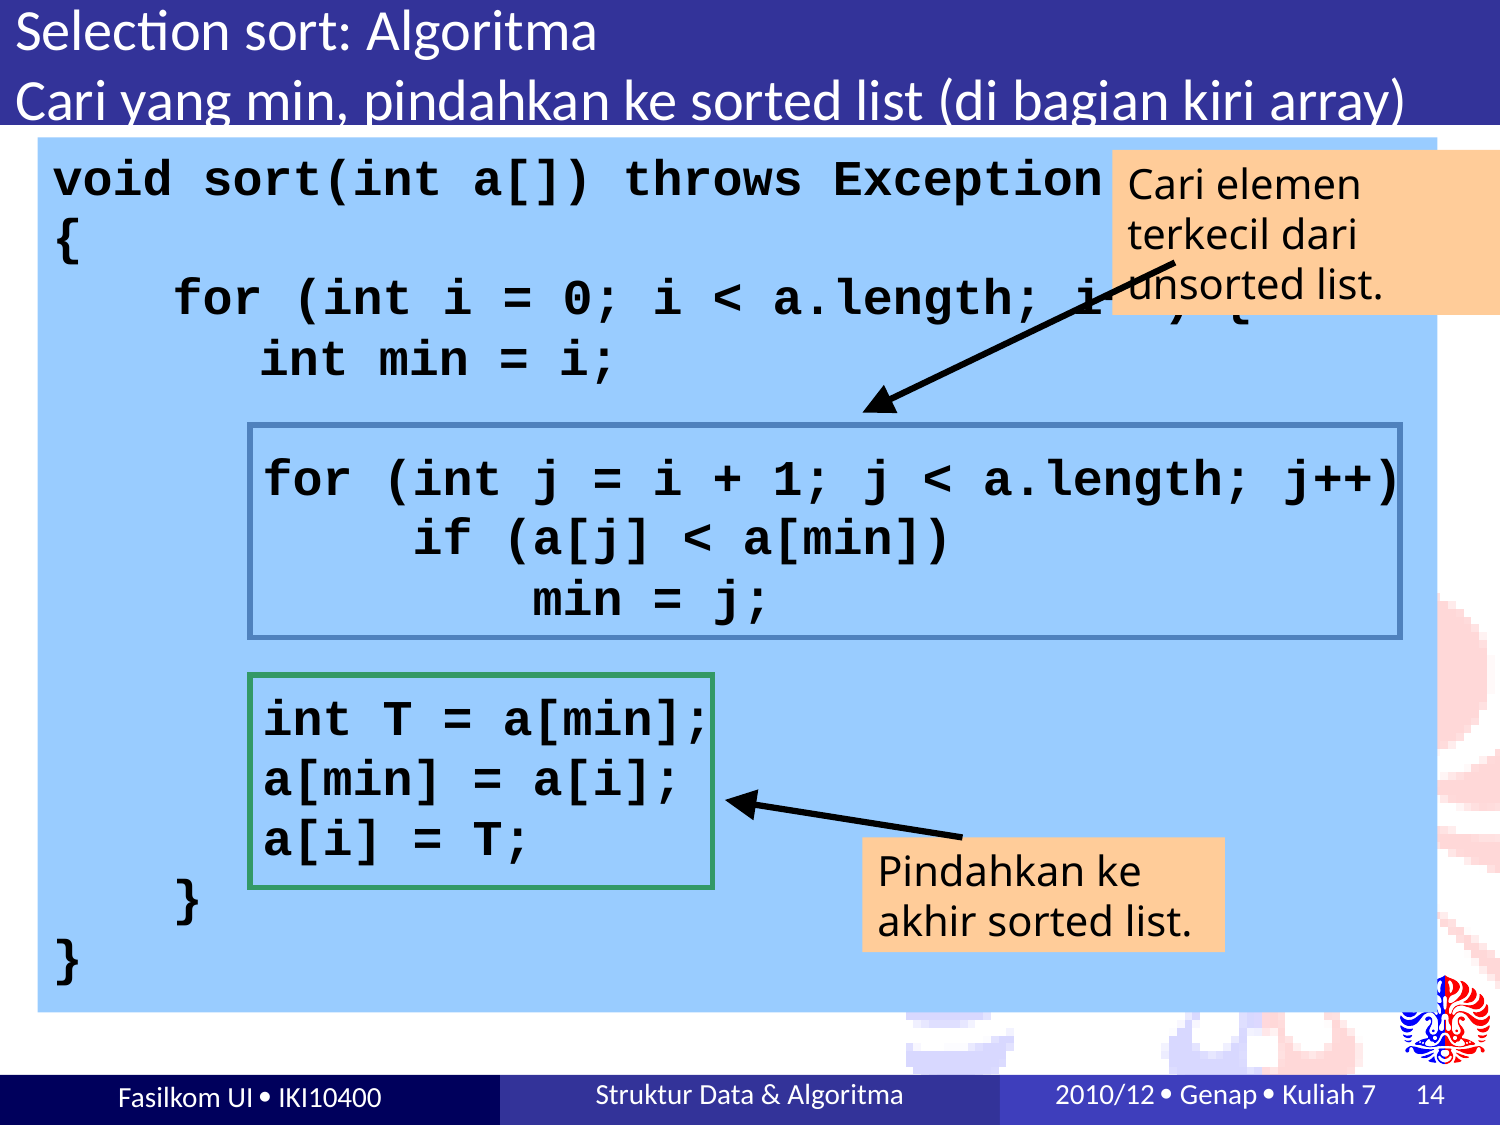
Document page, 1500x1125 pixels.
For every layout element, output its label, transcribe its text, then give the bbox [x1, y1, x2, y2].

title Selection sort: Algoritma Cari yang min, pindahkan ke sorted list (di bagian kiri array) [0, 0, 1500, 126]
text_box Pindahkan ke akhir sorted list. [862, 837, 1225, 953]
text_box [862, 262, 1176, 413]
list void sort(int a[]) throws Exception { for (int i = 0; i < a.length; i++) { int min = i; for (int j = i + 1; j < a.length; j++) if (a[j] < a[min]) min = j; int T = a[min]; a[min] = a[i]; a[i] = T; } } [37, 137, 1438, 1013]
text_box [249, 674, 713, 888]
picture [1399, 974, 1491, 1065]
text_box [249, 424, 1400, 638]
text_box Cari elemen terkecil dari unsorted list. [1112, 149, 1500, 315]
text_box [724, 792, 963, 838]
